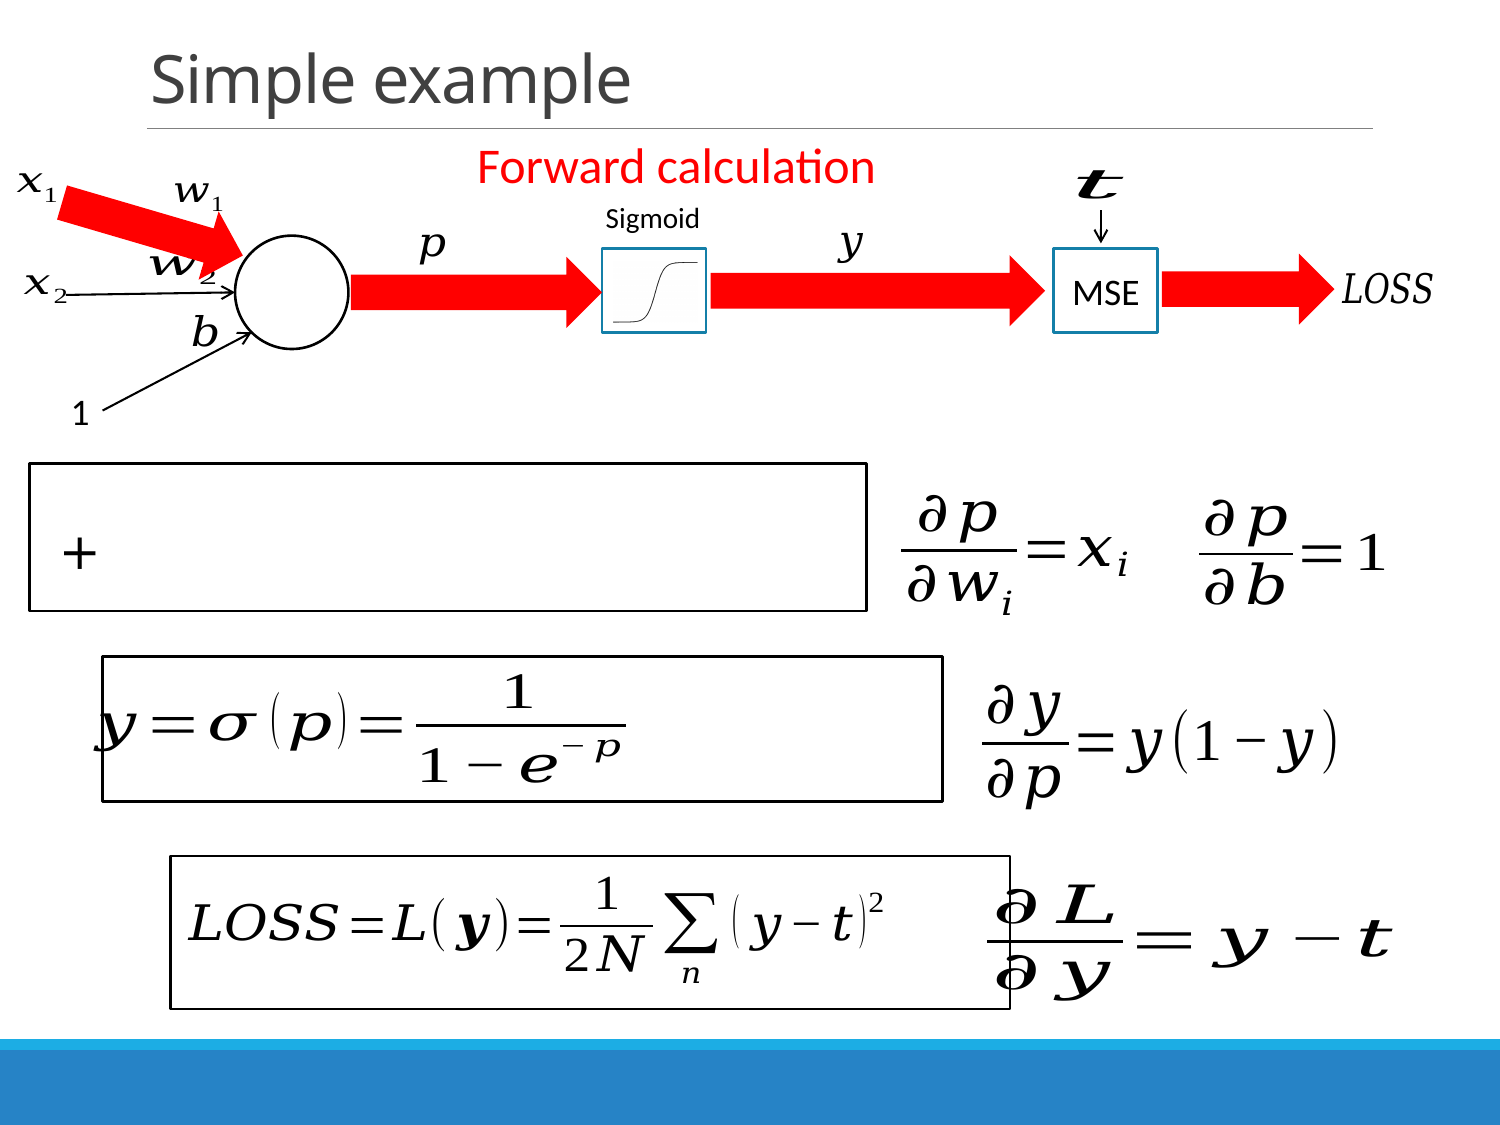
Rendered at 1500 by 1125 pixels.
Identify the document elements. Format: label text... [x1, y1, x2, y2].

text_box [233, 234, 349, 351]
text_box Forward calculation [462, 126, 891, 201]
text_box [101, 655, 944, 803]
text_box Sigmoid [590, 201, 716, 243]
text_box 1 [70, 387, 103, 433]
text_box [102, 331, 253, 412]
text_box [601, 247, 707, 334]
text_box [28, 462, 868, 612]
title Simple example [135, 26, 1373, 125]
text_box [349, 255, 603, 330]
text_box [1160, 252, 1336, 326]
text_box [169, 855, 1011, 1010]
text_box [709, 253, 1047, 328]
text_box [55, 184, 244, 281]
picture [613, 261, 698, 324]
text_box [65, 291, 236, 296]
text_box MSE [1052, 247, 1159, 334]
